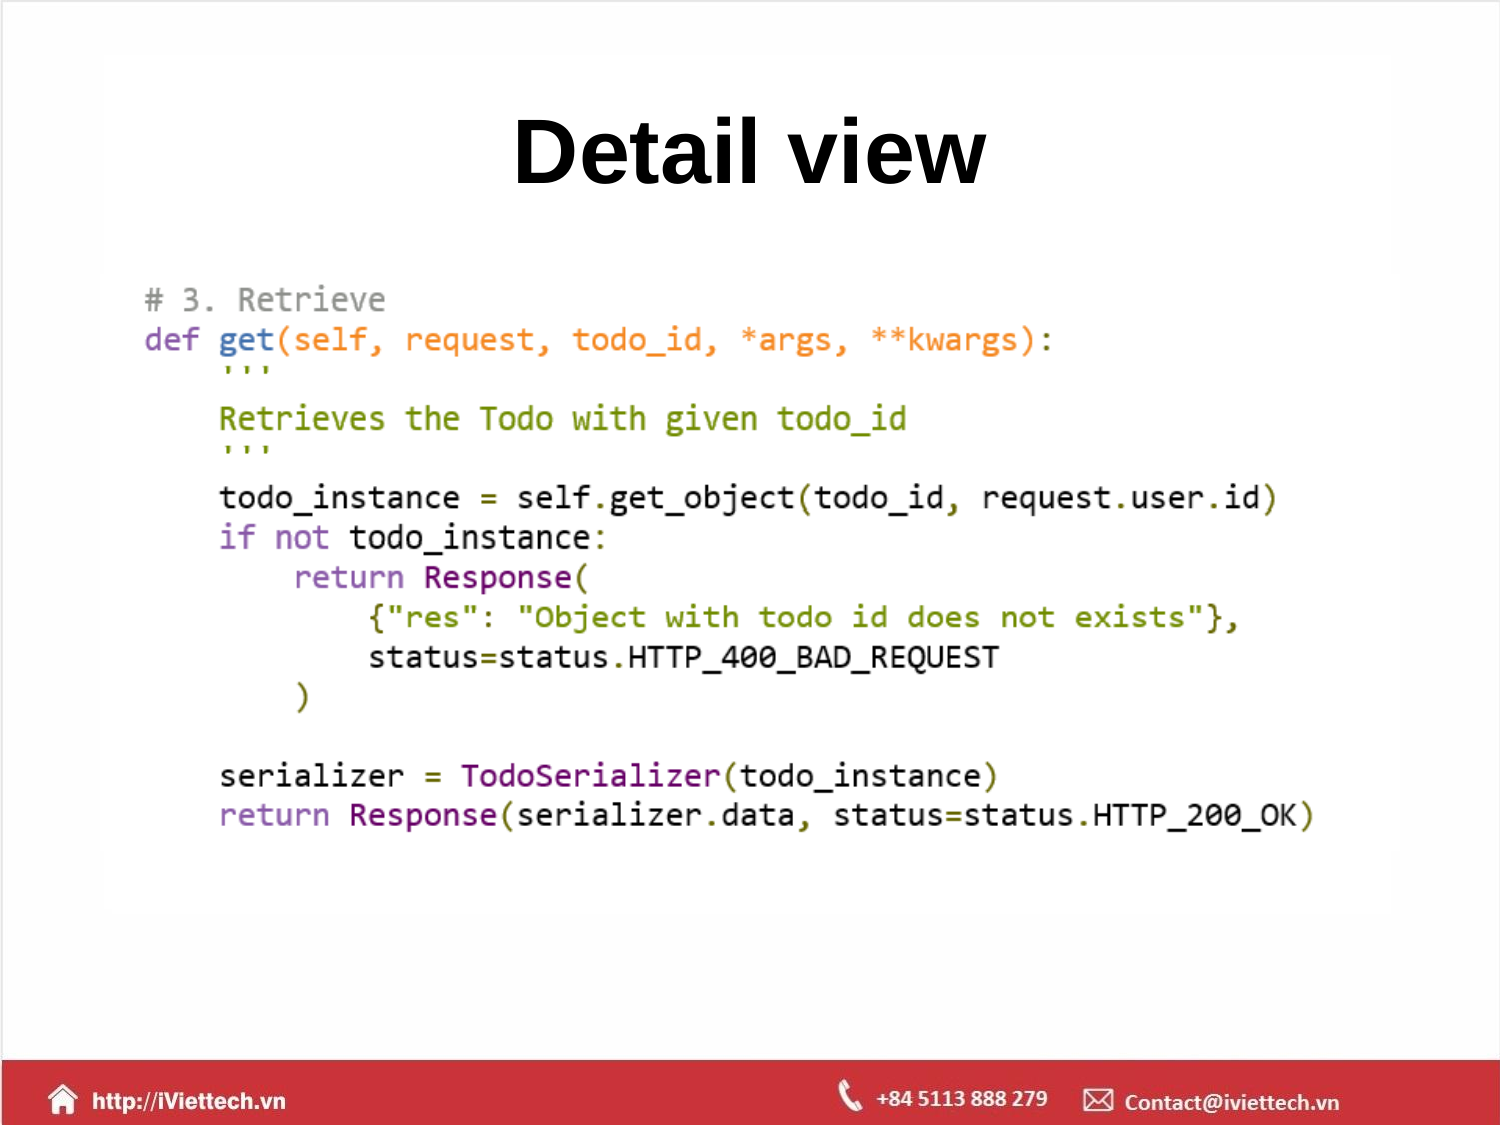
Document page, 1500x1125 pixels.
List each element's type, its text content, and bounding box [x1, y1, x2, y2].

title Detail view [75, 45, 1425, 233]
picture [0, 0, 1500, 1125]
list [75, 262, 1425, 1005]
